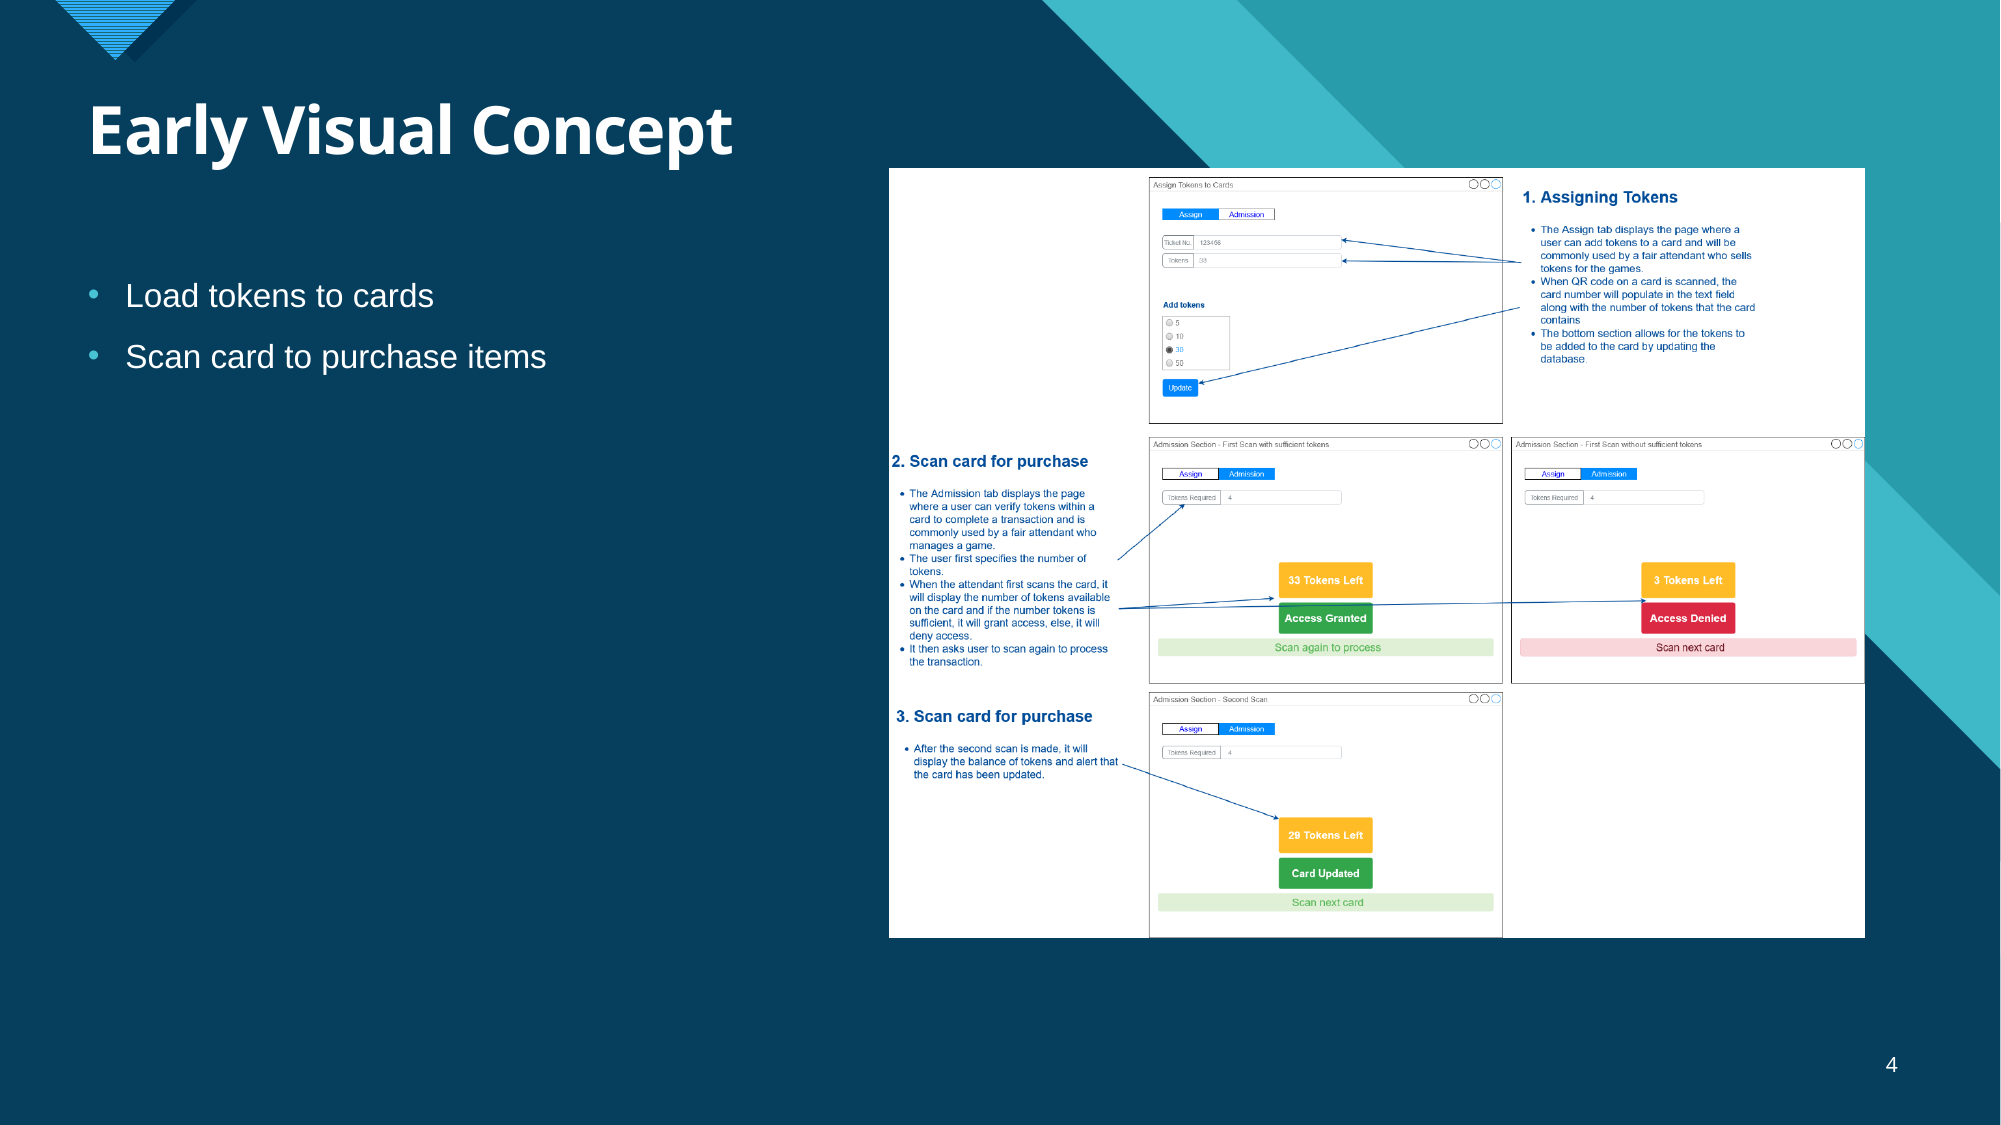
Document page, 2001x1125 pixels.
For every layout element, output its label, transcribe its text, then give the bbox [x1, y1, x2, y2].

title Early Visual Concept [72, 89, 1913, 177]
list Load tokens to cards Scan card to purchase items [72, 266, 889, 939]
slide_number 4 [1845, 1035, 1913, 1096]
picture [890, 168, 1866, 937]
